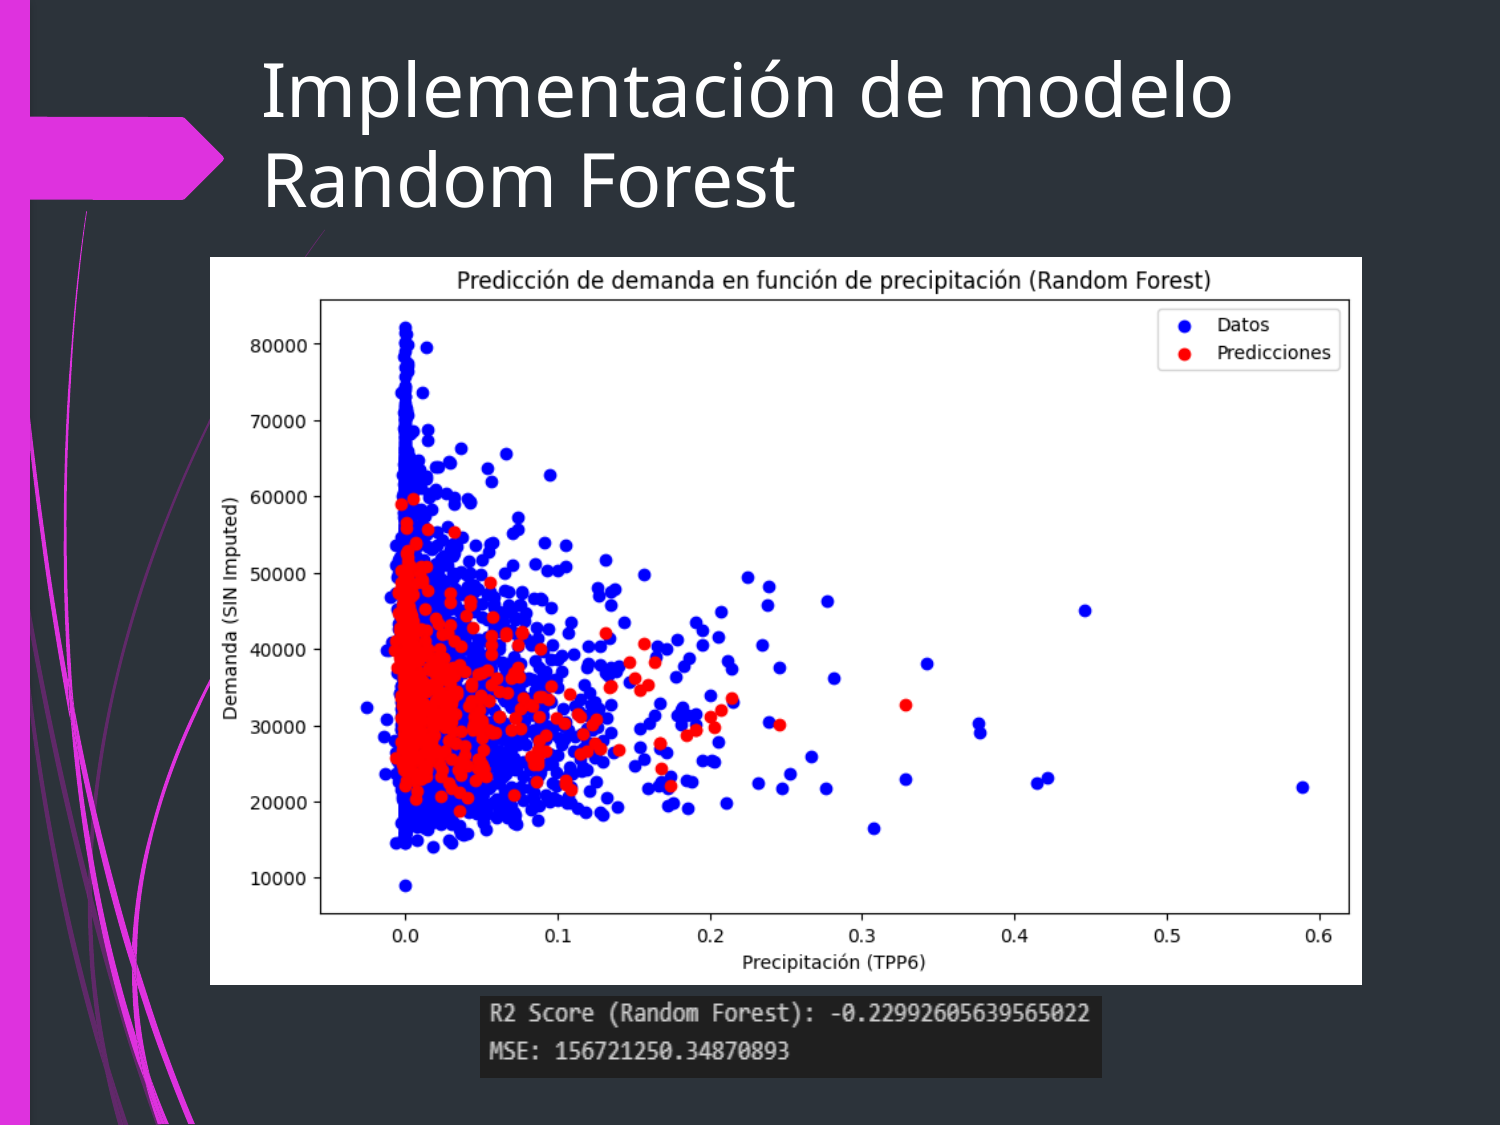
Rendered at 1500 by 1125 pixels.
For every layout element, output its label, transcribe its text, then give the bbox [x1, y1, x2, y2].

picture [480, 995, 1102, 1079]
title Implementación de modelo Random Forest [246, 35, 1327, 246]
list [210, 257, 1362, 985]
